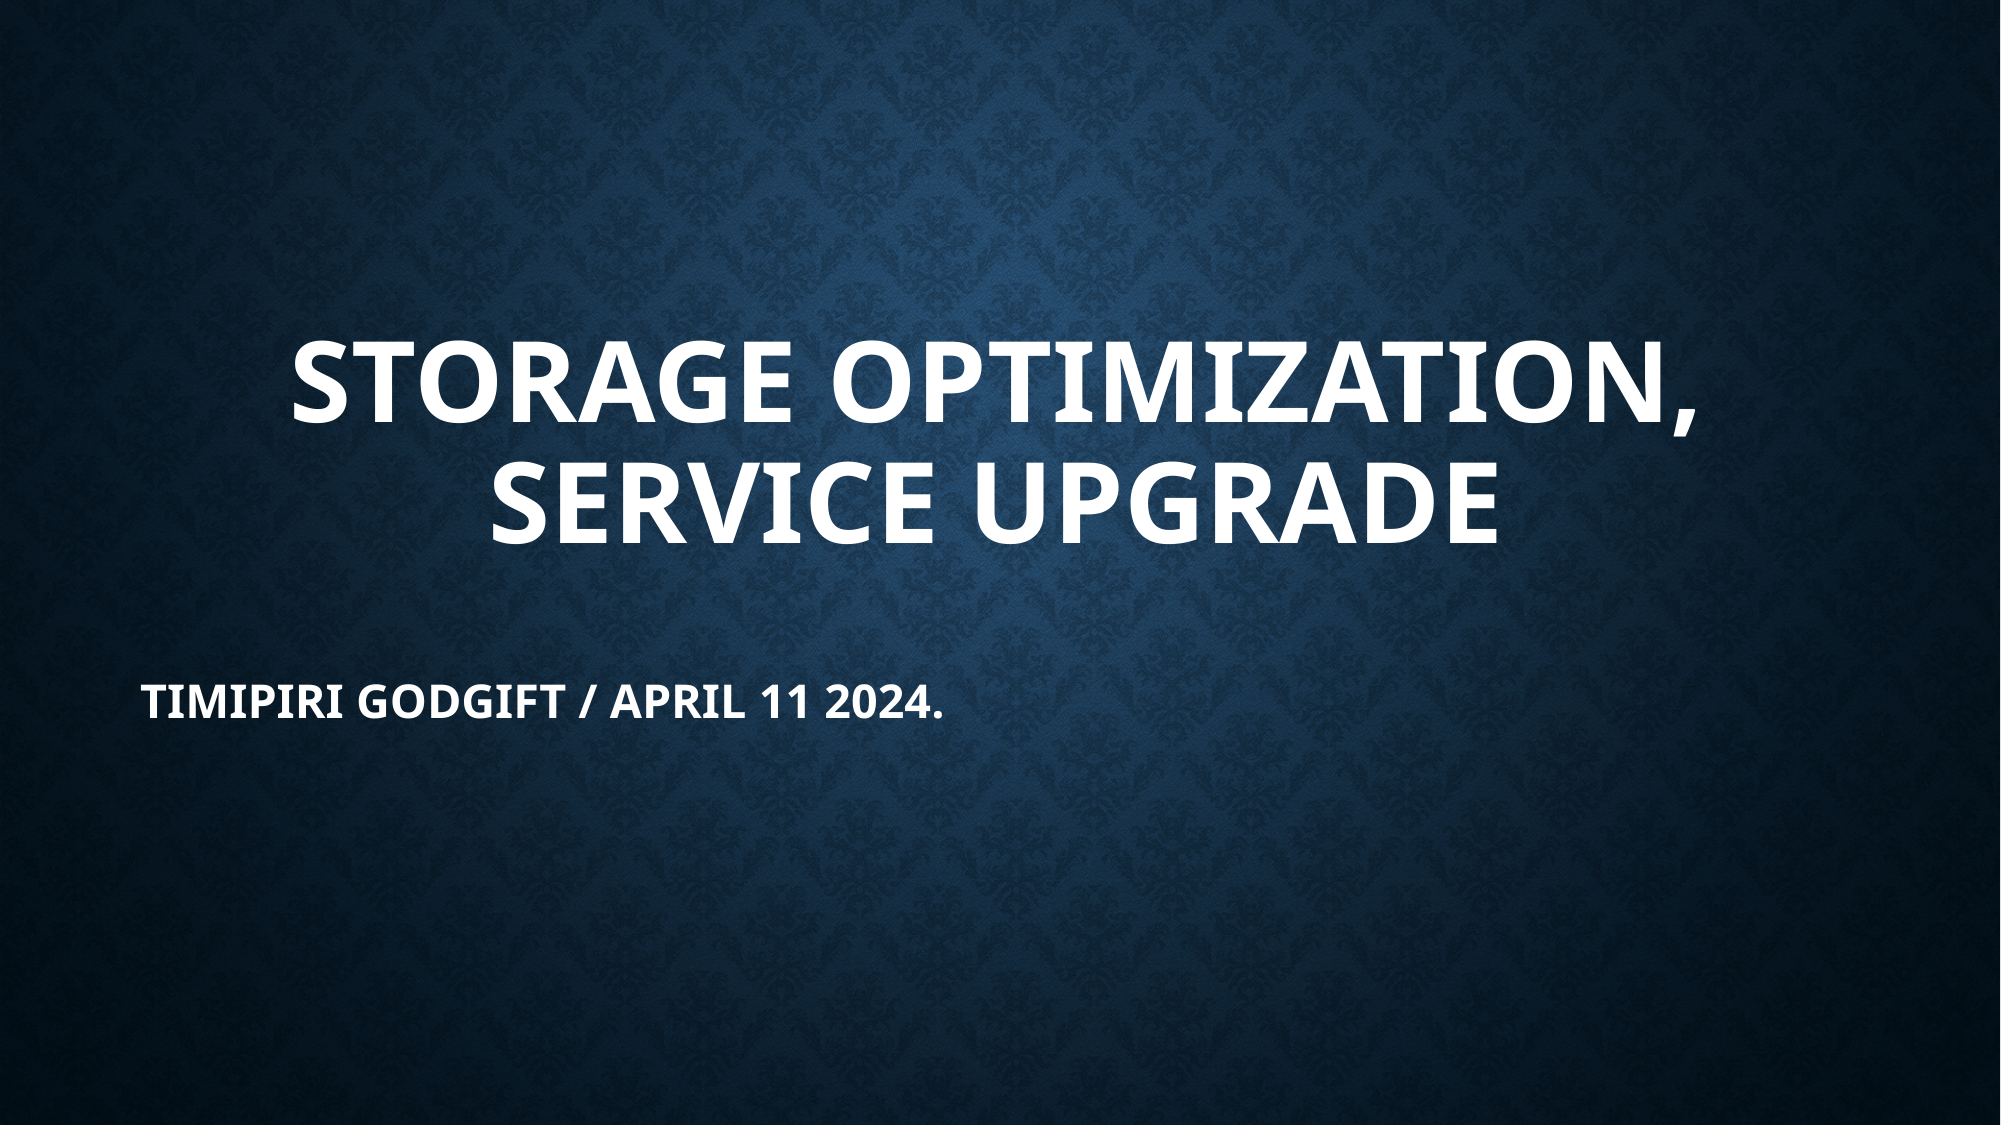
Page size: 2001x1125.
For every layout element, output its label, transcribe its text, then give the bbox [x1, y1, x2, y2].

subtitle TIMIPIRI GODGIFT / APRIL 11 2024. [125, 579, 1814, 740]
title STORAGE OPTIMIZATION, SERVICE UPGRADE [125, 184, 1868, 576]
